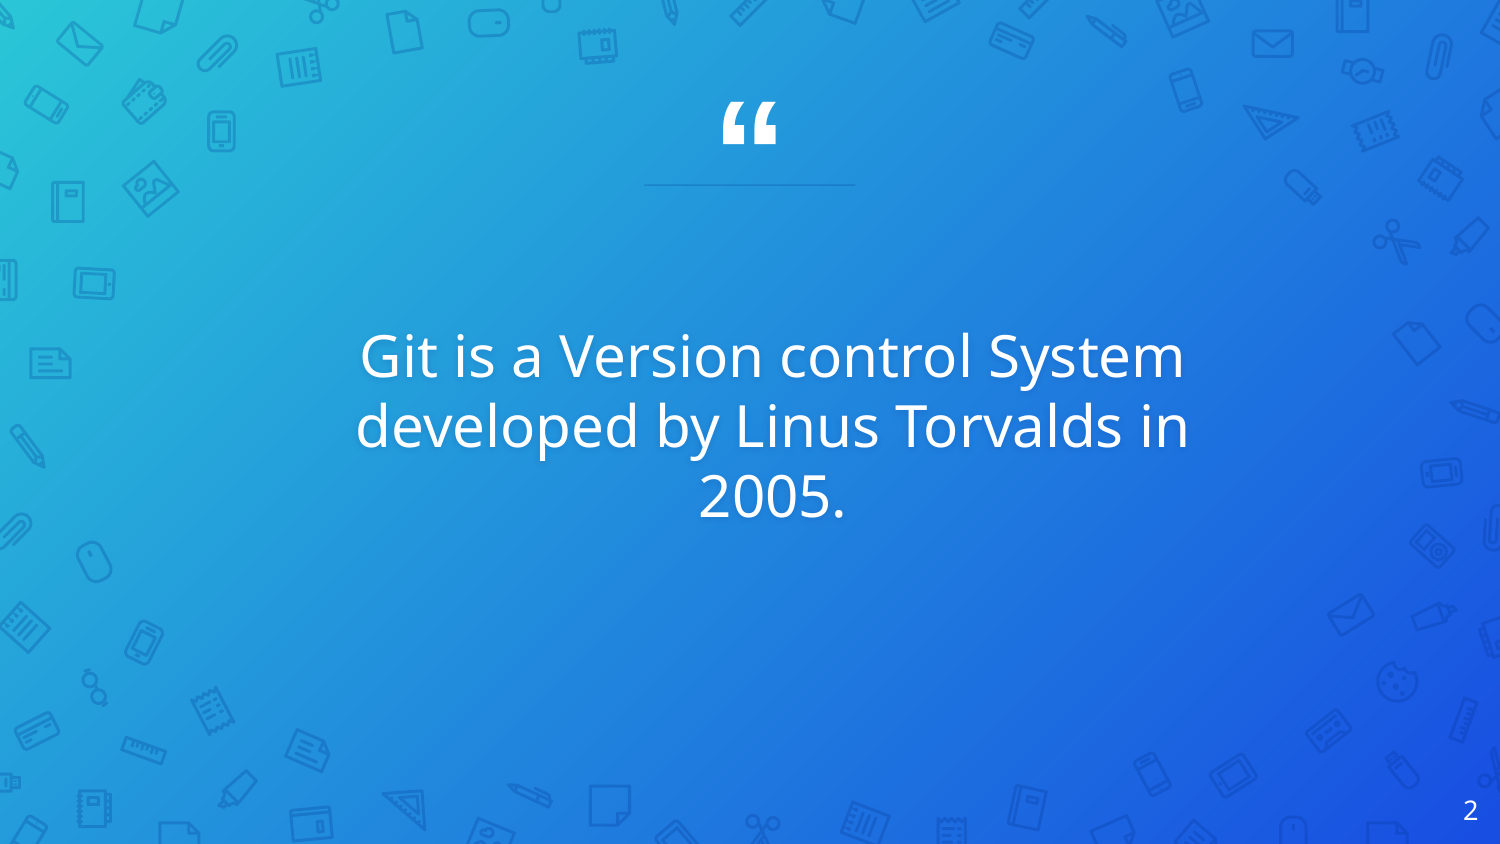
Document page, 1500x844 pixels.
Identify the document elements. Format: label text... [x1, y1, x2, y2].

slide_number 2 [1403, 779, 1494, 844]
list Git is a Version control System developed by Linus Torvalds in 2005. [259, 304, 1287, 607]
